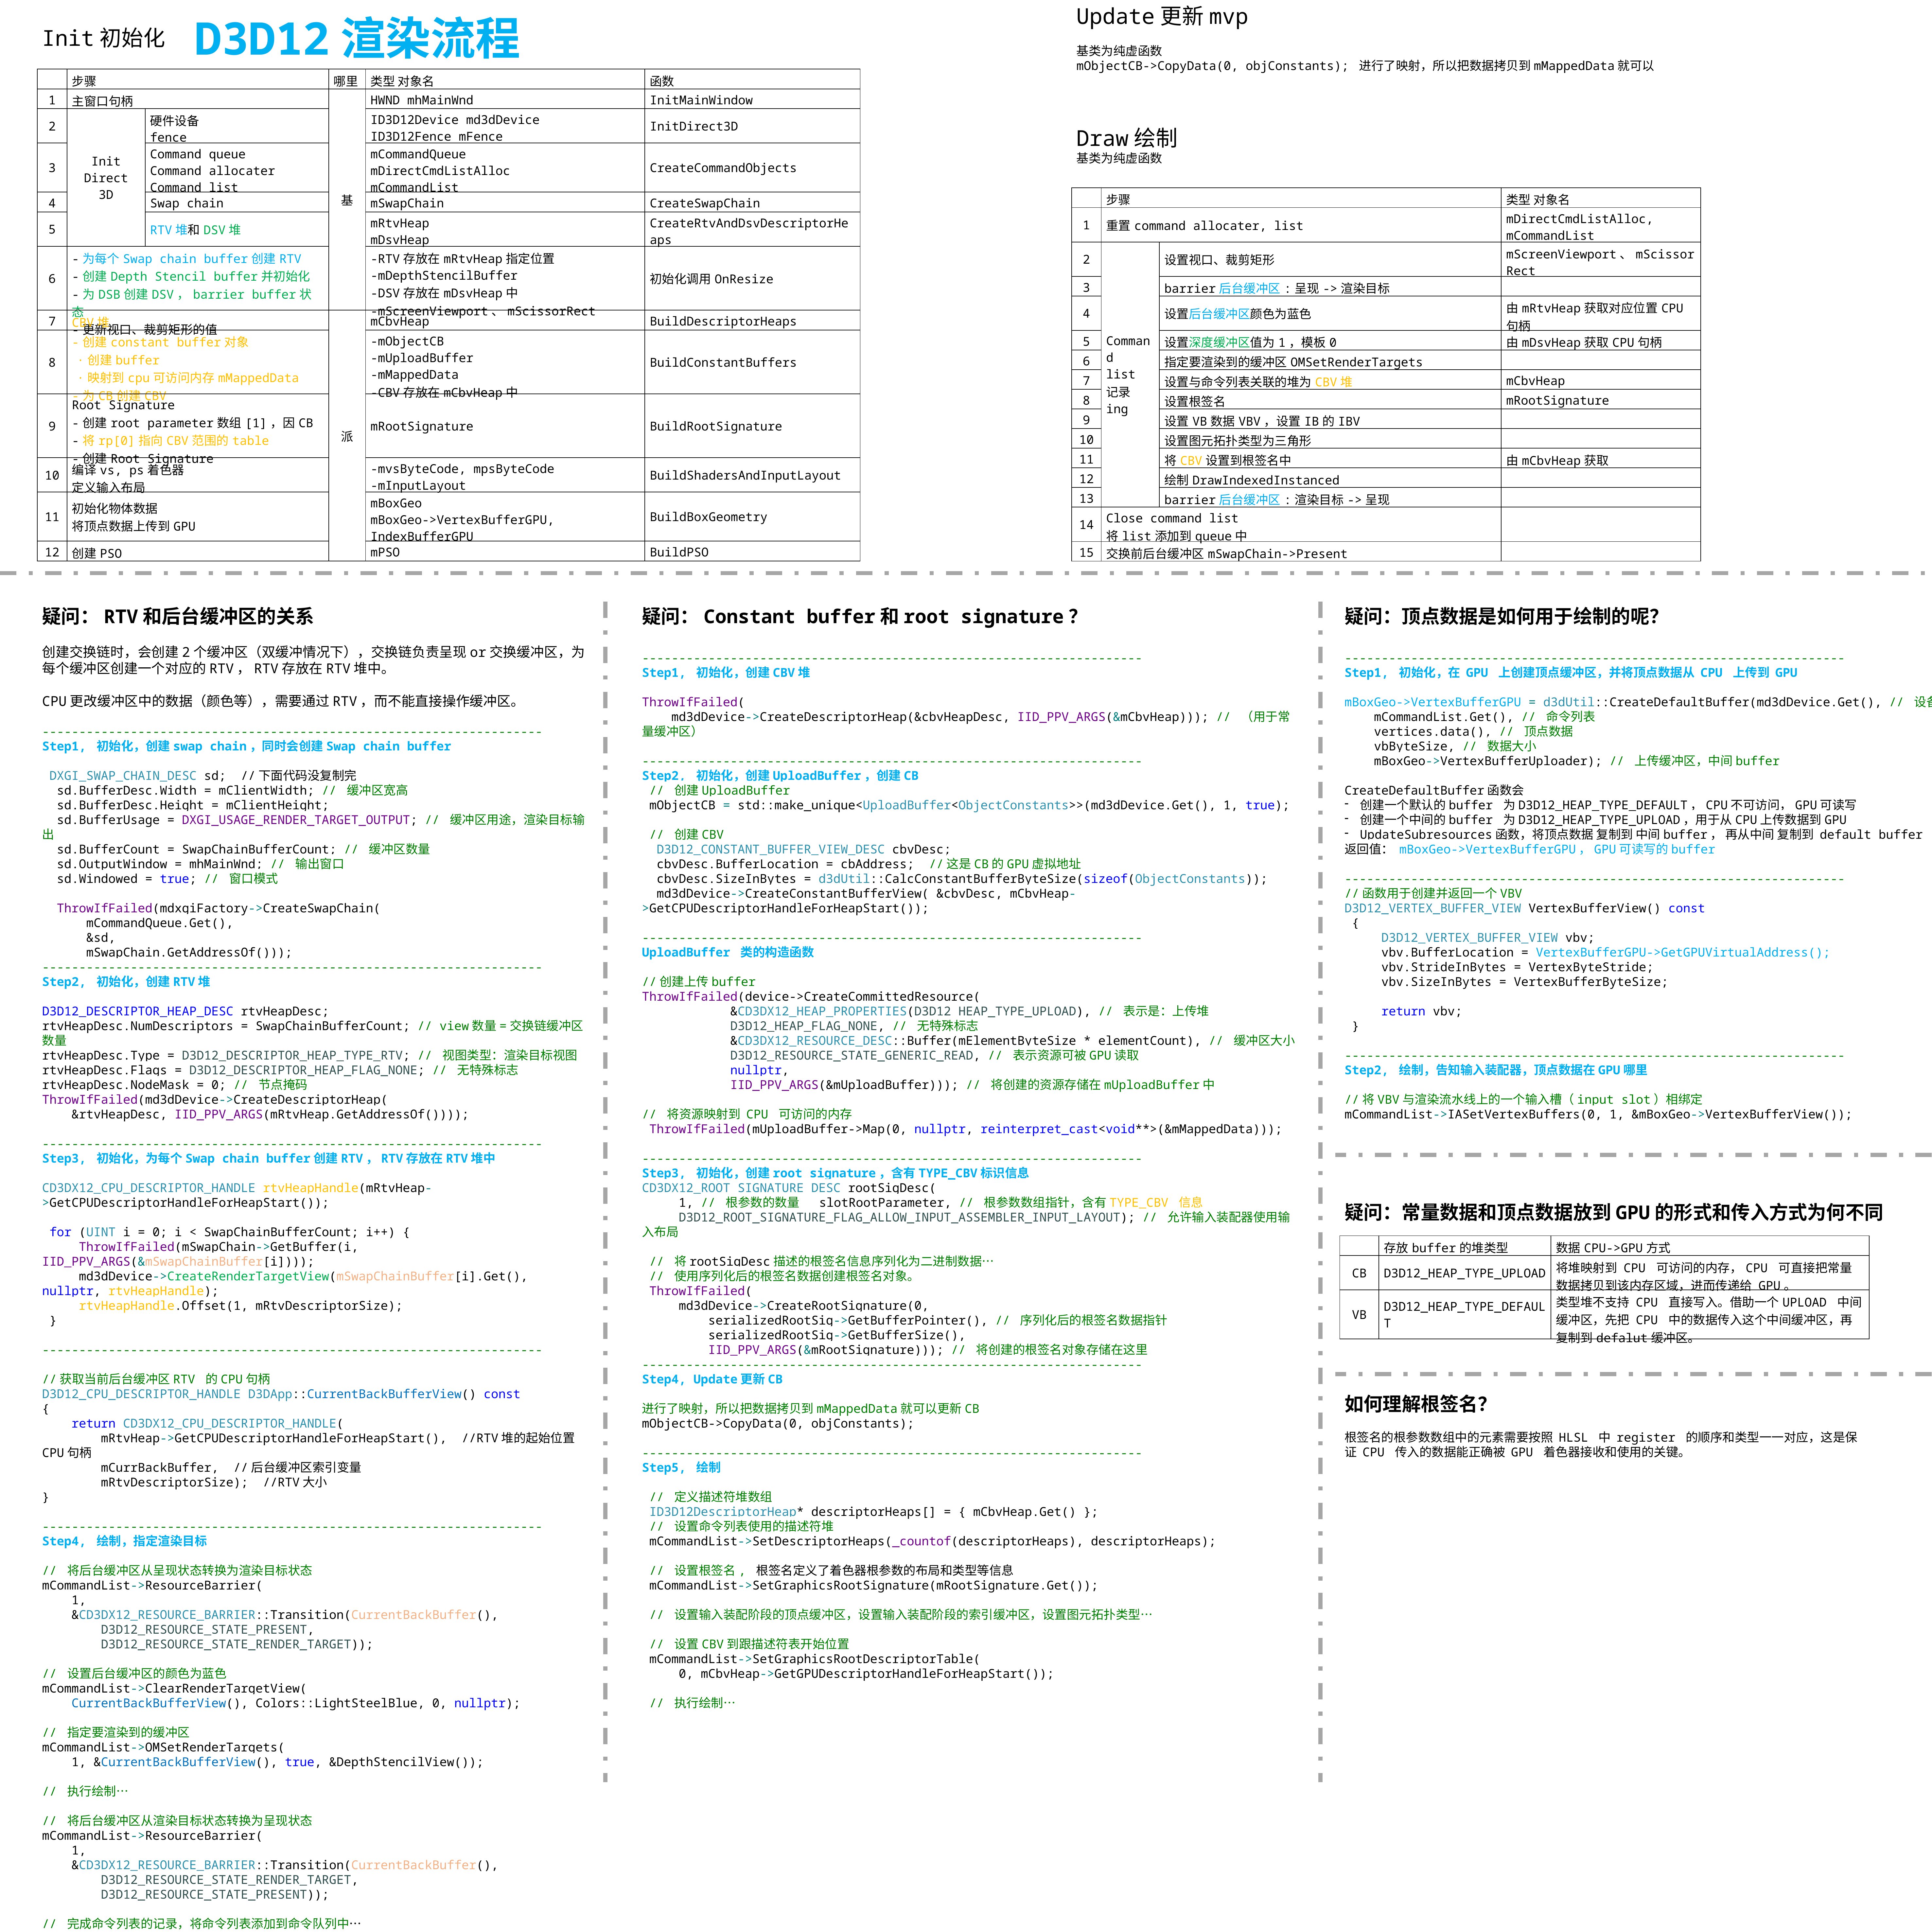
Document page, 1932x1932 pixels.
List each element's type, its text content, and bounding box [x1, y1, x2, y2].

table_cell 设置与命令列表关联的堆为CBV堆 [1160, 370, 1501, 389]
table_cell 9 [38, 394, 67, 457]
table_cell Close command list 将list添加到queue中 [1101, 507, 1501, 541]
table_cell 硬件设备 fence [146, 109, 328, 143]
text_box 疑问：RTV和后台缓冲区的关系 创建交换链时，会创建2个缓冲区（双缓冲情况下），交换链负责呈现or交换缓冲区，为每个缓冲区创建一个对应的RTV，RTV存放在RTV堆中。 CPU更改缓冲区中的数据（颜色等），需要通过RTV，而不能直接操作缓冲区。 -------------------------------------------------------------------- Step1, 初始化，创建swap chain，同时会创建Swap chain buffer DXGI_SWAP_CHAIN_DESC sd; //下面代码没复制完 sd.BufferDesc.Width = mClientWidth; // 缓冲区宽高 sd.BufferDesc.Height = mClientHeight; sd.BufferUsage = DXGI_USAGE_RENDER_TARGET_OUTPUT; // 缓冲区用途，渲染目标输出 sd.BufferCount = SwapChainBufferCount; // 缓冲区数量 sd.OutputWindow = mhMainWnd; // 输出窗口 sd.Windowed = true; // 窗口模式 ThrowIfFailed(mdxgiFactory->CreateSwapChain( mCommandQueue.Get(), &sd, mSwapChain.GetAddressOf())); -------------------------------------------------------------------- Step2, 初始化，创建RTV堆 D3D12_DESCRIPTOR_HEAP_DESC rtvHeapDesc; rtvHeapDesc.NumDescriptors = SwapChainBufferCount; // view数量=交换链缓冲区数量 rtvHeapDesc.Type = D3D12_DESCRIPTOR_HEAP_TYPE_RTV; // 视图类型：渲染目标视图 rtvHeapDesc.Flags = D3D12_DESCRIPTOR_HEAP_FLAG_NONE; // 无特殊标志 rtvHeapDesc.NodeMask = 0; // 节点掩码 ThrowIfFailed(md3dDevice->CreateDescriptorHeap( &rtvHeapDesc, IID_PPV_ARGS(mRtvHeap.GetAddressOf()))); -------------------------------------------------------------------- Step3, 初始化，为每个Swap chain buffer创建RTV，RTV存放在RTV堆中 CD3DX12_CPU_DESCRIPTOR_HANDLE rtvHeapHandle(mRtvHeap->GetCPUDescriptorHandleForHeapStart()); for (UINT i = 0; i < SwapChainBufferCount; i++) { ThrowIfFailed(mSwapChain->GetBuffer(i, IID_PPV_ARGS(&mSwapChainBuffer[i]))); md3dDevice->CreateRenderTargetView(mSwapChainBuffer[i].Get(), nullptr, rtvHeapHandle); rtvHeapHandle.Offset(1, mRtvDescriptorSize); } -------------------------------------------------------------------- //获取当前后台缓冲区RTV 的CPU句柄 D3D12_CPU_DESCRIPTOR_HANDLE D3DApp::CurrentBackBufferView() const { return CD3DX12_CPU_DESCRIPTOR_HANDLE( mRtvHeap->GetCPUDescriptorHandleForHeapStart(), //RTV堆的起始位置CPU句柄 mCurrBackBuffer, //后台缓冲区索引变量 mRtvDescriptorSize); //RTV大小 } -------------------------------------------------------------------- Step4, 绘制，指定渲染目标 // 将后台缓冲区从呈现状态转换为渲染目标状态 mCommandList->ResourceBarrier( 1, &CD3DX12_RESOURCE_BARRIER::Transition(CurrentBackBuffer(), D3D12_RESOURCE_STATE_PRESENT, D3D12_RESOURCE_STATE_RENDER_TARGET)); // 设置后台缓冲区的颜色为蓝色 mCommandList->ClearRenderTargetView( CurrentBackBufferView(), Colors::LightSteelBlue, 0, nullptr); // 指定要渲染到的缓冲区 mCommandList->OMSetRenderTargets( 1, &CurrentBackBufferView(), true, &DepthStencilView()); // 执行绘制… // 将后台缓冲区从渲染目标状态转换为呈现状态 mCommandList->ResourceBarrier( 1, &CD3DX12_RESOURCE_BARRIER::Transition(CurrentBackBuffer(), D3D12_RESOURCE_STATE_RENDER_TARGET, D3D12_RESOURCE_STATE_PRESENT)); // 完成命令列表的记录，将命令列表添加到命令队列中… // 交换前后台缓冲区 ThrowIfFailed(mSwapChain->Present(0, 0)); mCurrBackBuffer = (mCurrBackBuffer + 1) % SwapChainBufferCount; [37, 602, 592, 1932]
table_cell 将CBV设置到根签名中 [1160, 448, 1501, 467]
table_cell InitDirect3D [645, 109, 860, 143]
table_cell 设置VB数据VBV，设置IB的IBV [1160, 409, 1501, 428]
table_cell CreateCommandObjects [645, 143, 860, 192]
text_box Update更新mvp 基类为纯虚函数 mObjectCB->CopyData(0, objConstants); 进行了映射，所以把数据拷贝到mMappedData就可以 [1071, 0, 1794, 75]
table_cell CreateRtvAndDsvDescriptorHeaps [645, 212, 860, 246]
table_cell BuildRootSignature [645, 394, 860, 457]
table_cell mDirectCmdListAlloc, mCommandList [1502, 208, 1700, 242]
table_cell -mvsByteCode, mpsByteCode -mInputLayout [366, 458, 644, 492]
table_cell -为每个Swap chain buffer创建RTV -创建Depth Stencil buffer并初始化 -为DSB创建DSV，barrier buffer状态 -更新视口、裁剪矩形的值 [67, 247, 328, 310]
text_box 疑问：常量数据和顶点数据放到GPU的形式和传入方式为何不同 [1340, 1198, 1932, 1225]
table_cell 类型堆不支持 CPU 直接写入。借助一个UPLOAD 中间缓冲区，先把 CPU 中的数据传入这个中间缓冲区，再复制到defalut缓冲区。 [1551, 1290, 1869, 1339]
table_cell mSwapChain [366, 192, 644, 212]
table_cell 1 [1072, 208, 1101, 242]
table_header 步骤 [1101, 188, 1501, 207]
table_cell BuildShadersAndInputLayout [645, 458, 860, 492]
table_cell [1502, 542, 1700, 561]
text_box Draw绘制 基类为纯虚函数 [1071, 122, 1284, 168]
table_cell 9 [1072, 409, 1101, 428]
table_cell 2 [1072, 242, 1101, 276]
table_cell 设置图元拓扑类型为三角形 [1160, 429, 1501, 448]
table_cell mRootSignature [1502, 390, 1700, 409]
table_cell 主窗口句柄 [67, 89, 328, 108]
table_header 数据CPU->GPU方式 [1551, 1236, 1869, 1255]
table_cell BuildBoxGeometry [645, 492, 860, 541]
table_cell [1502, 468, 1700, 487]
table_cell [1502, 409, 1700, 428]
table_cell barrier后台缓冲区:呈现->渲染目标 [1160, 277, 1501, 296]
table_cell Command list 记录ing [1101, 242, 1159, 507]
table_cell Swap chain [146, 192, 328, 212]
table_cell [1502, 429, 1700, 448]
table_cell 14 [1072, 507, 1101, 541]
table_cell BuildPSO [645, 541, 860, 561]
table_header 类型 对象名 [1502, 188, 1700, 207]
text_box 疑问：Constant buffer和root signature？ -------------------------------------------------------------------- Step1, 初始化，创建CBV堆 ThrowIfFailed( md3dDevice->CreateDescriptorHeap(&cbvHeapDesc, IID_PPV_ARGS(&mCbvHeap))); // （用于常量缓冲区） -------------------------------------------------------------------- Step2, 初始化，创建UploadBuffer，创建CB // 创建UploadBuffer mObjectCB = std::make_unique<UploadBuffer<ObjectConstants>>(md3dDevice.Get(), 1, true); // 创建CBV D3D12_CONSTANT_BUFFER_VIEW_DESC cbvDesc; cbvDesc.BufferLocation = cbAddress; //这是CB的GPU虚拟地址 cbvDesc.SizeInBytes = d3dUtil::CalcConstantBufferByteSize(sizeof(ObjectConstants)); md3dDevice->CreateConstantBufferView( &cbvDesc, mCbvHeap->GetCPUDescriptorHandleForHeapStart()); -------------------------------------------------------------------- UploadBuffer 类的构造函数 //创建上传buffer ThrowIfFailed(device->CreateCommittedResource( &CD3DX12_HEAP_PROPERTIES(D3D12_HEAP_TYPE_UPLOAD), // 表示是：上传堆 D3D12_HEAP_FLAG_NONE, // 无特殊标志 &CD3DX12_RESOURCE_DESC::Buffer(mElementByteSize * elementCount), // 缓冲区大小 D3D12_RESOURCE_STATE_GENERIC_READ, // 表示资源可被GPU读取 nullptr, IID_PPV_ARGS(&mUploadBuffer))); // 将创建的资源存储在mUploadBuffer中 // 将资源映射到 CPU 可访问的内存 ThrowIfFailed(mUploadBuffer->Map(0, nullptr, reinterpret_cast<void**>(&mMappedData))); -------------------------------------------------------------------- Step3, 初始化，创建root signature，含有TYPE_CBV标识信息 CD3DX12_ROOT_SIGNATURE_DESC rootSigDesc( 1, // 根参数的数量 slotRootParameter, // 根参数数组指针，含有TYPE_CBV 信息 D3D12_ROOT_SIGNATURE_FLAG_ALLOW_INPUT_ASSEMBLER_INPUT_LAYOUT); // 允许输入装配器使用输入布局 // 将rootSigDesc描述的根签名信息序列化为二进制数据… // 使用序列化后的根签名数据创建根签名对象。 ThrowIfFailed( md3dDevice->CreateRootSignature(0, serializedRootSig->GetBufferPointer(), // 序列化后的根签名数据指针 serializedRootSig->GetBufferSize(), IID_PPV_ARGS(&mRootSignature))); // 将创建的根签名对象存储在这里 -------------------------------------------------------------------- Step4, Update更新CB 进行了映射，所以把数据拷贝到mMappedData就可以更新CB mObjectCB->CopyData(0, objConstants); -------------------------------------------------------------------- Step5, 绘制 // 定义描述符堆数组 ID3D12DescriptorHeap* descriptorHeaps[] = { mCbvHeap.Get() }; // 设置命令列表使用的描述符堆 mCommandList->SetDescriptorHeaps(_countof(descriptorHeaps), descriptorHeaps); // 设置根签名, 根签名定义了着色器根参数的布局和类型等信息 mCommandList->SetGraphicsRootSignature(mRootSignature.Get()); // 设置输入装配阶段的顶点缓冲区，设置输入装配阶段的索引缓冲区，设置图元拓扑类型… // 设置CBV到跟描述符表开始位置 mCommandList->SetGraphicsRootDescriptorTable( 0, mCbvHeap->GetGPUDescriptorHandleForHeapStart()); // 执行绘制… [637, 602, 1306, 1727]
table_cell InitMainWindow [645, 89, 860, 108]
table_cell 重置command allocater, list [1101, 208, 1501, 242]
table_cell 交换前后台缓冲区mSwapChain->Present [1101, 542, 1501, 561]
table_cell 绘制DrawIndexedInstanced [1160, 468, 1501, 487]
table_header 类型 对象名 [366, 69, 644, 89]
text_box 如何理解根签名？ 根签名的根参数数组中的元素需要按照 HLSL 中 register 的顺序和类型一一对应，这是保证 CPU 传入的数据能正确被 GPU 着色器接收和使用的关键。 [1340, 1389, 1869, 1476]
table_cell HWND mhMainWnd [366, 89, 644, 108]
table_cell mRootSignature [366, 394, 644, 457]
table_cell 10 [38, 458, 67, 492]
table_cell 创建PSO [67, 541, 328, 561]
table_cell 3 [1072, 277, 1101, 296]
table_cell 5 [38, 212, 67, 246]
table_cell D3D12_HEAP_TYPE_UPLOAD [1379, 1256, 1551, 1290]
table_cell 6 [1072, 350, 1101, 369]
table_cell 指定要渲染到的缓冲区OMSetRenderTargets [1160, 350, 1501, 369]
table_cell CBV堆 [67, 310, 328, 330]
table_cell -mObjectCB -mUploadBuffer -mMappedData -CBV存放在mCbvHeap中 [366, 330, 644, 394]
table_cell VB [1340, 1290, 1379, 1339]
table_cell mCbvHeap [1502, 370, 1700, 389]
table_cell 派 [329, 310, 365, 561]
table_cell 10 [1072, 429, 1101, 448]
table_cell 8 [38, 330, 67, 394]
table_cell 设置根签名 [1160, 390, 1501, 409]
table_cell 3 [38, 143, 67, 192]
table_cell 设置后台缓冲区颜色为蓝色 [1160, 296, 1501, 330]
table_cell BuildDescriptorHeaps [645, 310, 860, 330]
table_cell CB [1340, 1256, 1379, 1290]
table_cell -创建constant buffer对象 ·创建buffer ·映射到cpu可访问内存mMappedData -为CB创建CBV [67, 330, 328, 394]
table_cell mCbvHeap [366, 310, 644, 330]
text_box Init初始化 [37, 21, 171, 53]
table_cell 12 [1072, 468, 1101, 487]
table_header 步骤 [67, 69, 328, 89]
table_cell mRtvHeap mDsvHeap [366, 212, 644, 246]
table_cell 由mRtvHeap获取对应位置CPU句柄 [1502, 296, 1700, 330]
table_cell D3D12_HEAP_TYPE_DEFAULT [1379, 1290, 1551, 1339]
table_cell 基 [329, 89, 365, 310]
table_cell barrier后台缓冲区:渲染目标->呈现 [1160, 488, 1501, 507]
table_cell 1 [38, 89, 67, 108]
table_cell 12 [38, 541, 67, 561]
table_cell 8 [1072, 390, 1101, 409]
table_cell 初始化调用OnResize [645, 247, 860, 310]
table_cell [1502, 277, 1700, 296]
text_box 疑问：顶点数据是如何用于绘制的呢？ -------------------------------------------------------------------- Step1, 初始化，在 GPU 上创建顶点缓冲区，并将顶点数据从 CPU 上传到 GPU mBoxGeo->VertexBufferGPU = d3dUtil::CreateDefaultBuffer(md3dDevice.Get(), // 设备 mCommandList.Get(), // 命令列表 vertices.data(), // 顶点数据 vbByteSize, // 数据大小 mBoxGeo->VertexBufferUploader); // 上传缓冲区，中间buffer CreateDefaultBuffer函数会 创建一个默认的buffer 为D3D12_HEAP_TYPE_DEFAULT，CPU不可访问，GPU可读写 创建一个中间的buffer 为D3D12_HEAP_TYPE_UPLOAD，用于从CPU上传数据到GPU UpdateSubresources函数，将顶点数据 复制到 中间buffer， 再从中间 复制到 default buffer 返回值： mBoxGeo->VertexBufferGPU，GPU可读写的buffer -------------------------------------------------------------------- //函数用于创建并返回一个VBV D3D12_VERTEX_BUFFER_VIEW VertexBufferView() const { D3D12_VERTEX_BUFFER_VIEW vbv; vbv.BufferLocation = VertexBufferGPU->GetGPUVirtualAddress(); vbv.StrideInBytes = VertexByteStride; vbv.SizeInBytes = VertexBufferByteSize; return vbv; } -------------------------------------------------------------------- Step2, 绘制，告知输入装配器，顶点数据在GPU哪里 //将VBV与渲染流水线上的一个输入槽（input slot）相绑定 mCommandList->IASetVertexBuffers(0, 1, &mBoxGeo->VertexBufferView()); [1340, 602, 1932, 1123]
table_header [1072, 188, 1101, 207]
table_cell Init Direct 3D [67, 109, 145, 246]
table_header 函数 [645, 69, 860, 89]
table_cell [1502, 350, 1700, 369]
text_box D3D12渲染流程 [190, 8, 525, 66]
table_cell mBoxGeo mBoxGeo->VertexBufferGPU, IndexBufferGPU [366, 492, 644, 541]
table_cell Command queue Command allocater Command list [146, 143, 328, 192]
table_cell mScreenViewport、mScissorRect [1502, 242, 1700, 276]
table_cell BuildConstantBuffers [645, 330, 860, 394]
table_header [1340, 1236, 1379, 1255]
table_cell 由mDsvHeap获取CPU句柄 [1502, 331, 1700, 350]
table_cell [1502, 507, 1700, 541]
table_cell 6 [38, 247, 67, 310]
table_cell 13 [1072, 488, 1101, 507]
table_cell 设置深度缓冲区值为1，模板0 [1160, 331, 1501, 350]
table_cell 7 [38, 310, 67, 330]
table_cell Root Signature -创建root parameter数组[1]，因CB -将rp[0]指向CBV范围的table -创建Root Signature [67, 394, 328, 457]
table_cell CreateSwapChain [645, 192, 860, 212]
table_header 哪里 [329, 69, 365, 89]
table_cell 4 [1072, 296, 1101, 330]
table_cell 将堆映射到 CPU 可访问的内存，CPU 可直接把常量数据拷贝到该内存区域，进而传递给 GPU。 [1551, 1256, 1869, 1290]
table_cell 2 [38, 109, 67, 143]
table_cell mPSO [366, 541, 644, 561]
table_cell 11 [1072, 448, 1101, 467]
table_cell 初始化物体数据 将顶点数据上传到GPU [67, 492, 328, 541]
table_cell 5 [1072, 331, 1101, 350]
table_cell 11 [38, 492, 67, 541]
table_header [38, 69, 67, 89]
table_cell mCommandQueue mDirectCmdListAlloc mCommandList [366, 143, 644, 192]
table_cell 由mCbvHeap获取 [1502, 448, 1700, 467]
table_cell -RTV存放在mRtvHeap指定位置 -mDepthStencilBuffer -DSV存放在mDsvHeap中 -mScreenViewport、mScissorRect [366, 247, 644, 310]
table_cell 4 [38, 192, 67, 212]
table_cell 15 [1072, 542, 1101, 561]
table_cell 设置视口、裁剪矩形 [1160, 242, 1501, 276]
table_cell 编译vs, ps着色器 定义输入布局 [67, 458, 328, 492]
table_cell [1502, 488, 1700, 507]
table_header 存放buffer的堆类型 [1379, 1236, 1551, 1255]
table_cell ID3D12Device md3dDevice ID3D12Fence mFence [366, 109, 644, 143]
table_cell 7 [1072, 370, 1101, 389]
table_cell RTV堆和DSV堆 [146, 212, 328, 246]
